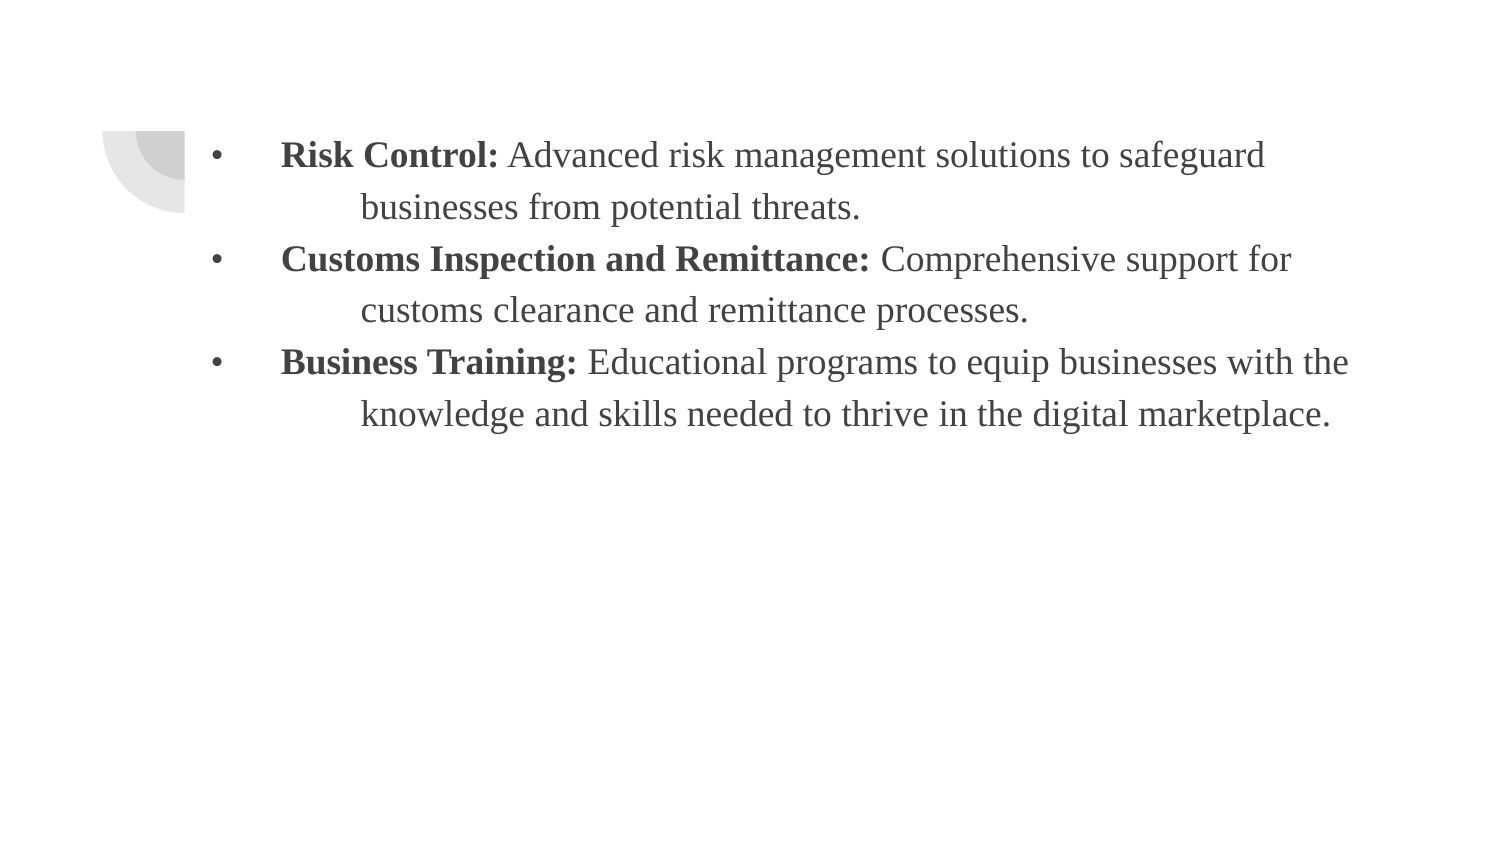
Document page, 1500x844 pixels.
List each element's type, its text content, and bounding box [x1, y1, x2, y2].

list • Risk Control: Advanced risk management solutions to safeguard businesses from potential threats. • Customs Inspection and Remittance: Comprehensive support for customs clearance and remittance processes. • Business Training: Educational programs to equip businesses with the knowledge and skills needed to thrive in the digital marketplace. [195, 108, 1368, 744]
